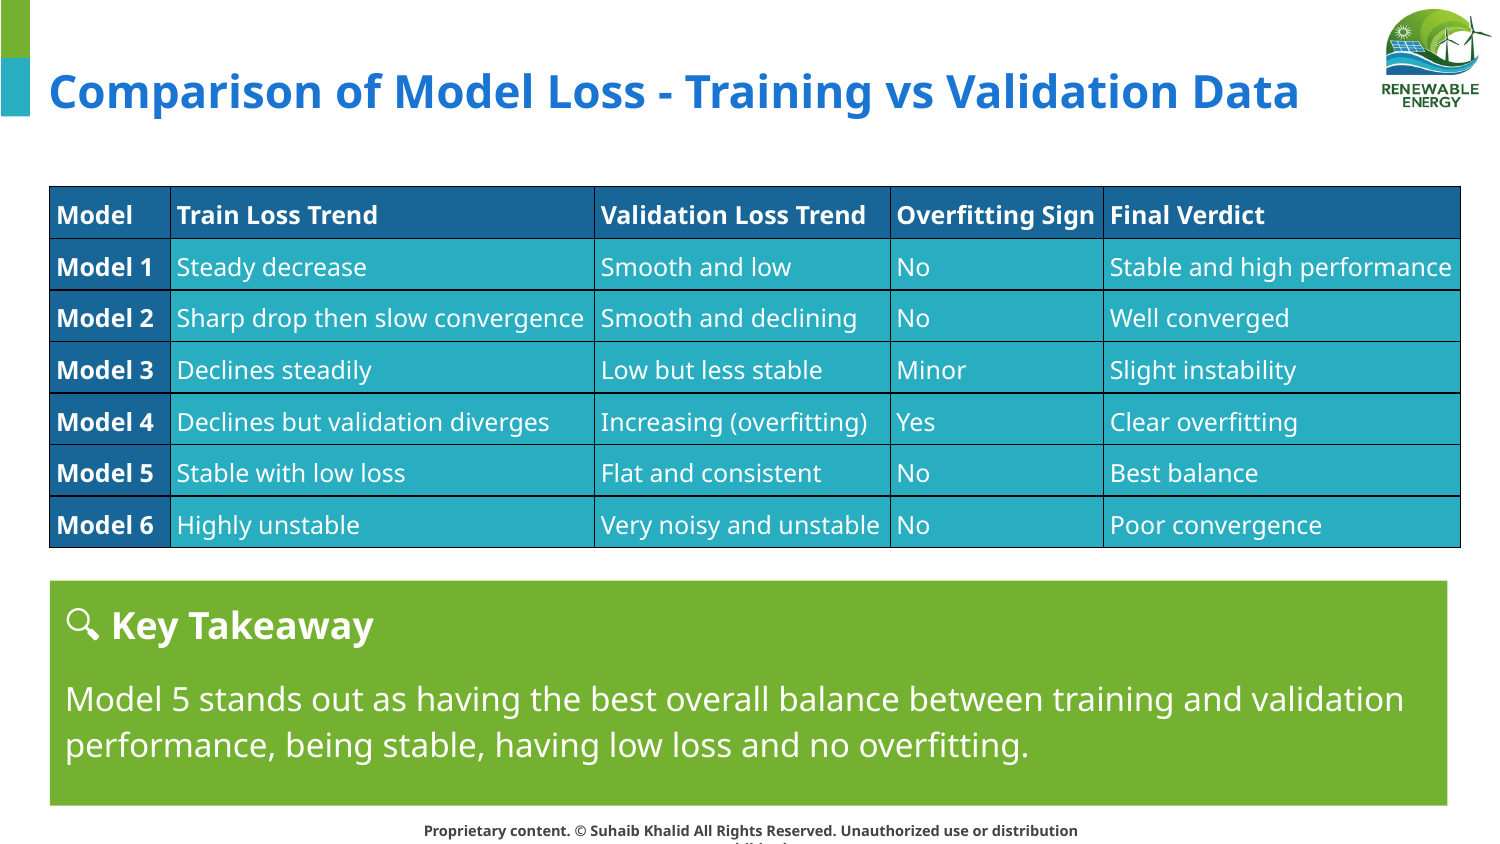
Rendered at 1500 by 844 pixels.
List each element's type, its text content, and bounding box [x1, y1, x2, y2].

table_header Final Verdict [1104, 187, 1460, 238]
table_cell Smooth and declining [595, 291, 890, 341]
table_cell Well converged [1104, 291, 1460, 341]
table_cell Smooth and low [595, 239, 890, 289]
table_cell Model 3 [50, 342, 170, 392]
table_cell No [891, 239, 1103, 289]
list 🔍 Key Takeaway Model 5 stands out as having the best overall balance between training and validation performance, being stable, having low loss and no overfitting. [49, 580, 1448, 806]
title Comparison of Model Loss - Training vs Validation Data [33, 47, 1431, 142]
table_cell Very noisy and unstable [595, 497, 890, 547]
table_cell No [891, 497, 1103, 547]
table_cell Model 2 [50, 291, 170, 341]
table_cell Model 4 [50, 394, 170, 444]
table_cell Highly unstable [171, 497, 594, 547]
table_header Validation Loss Trend [595, 187, 890, 238]
table_cell Poor convergence [1104, 497, 1460, 547]
table_cell Model 5 [50, 445, 170, 495]
table_cell Model 1 [50, 239, 170, 289]
table_cell Increasing (overfitting) [595, 394, 890, 444]
table_cell No [891, 445, 1103, 495]
table_cell Stable and high performance [1104, 239, 1460, 289]
picture [1379, 6, 1493, 110]
table_cell Model 6 [50, 497, 170, 547]
table_header Overfitting Sign [891, 187, 1103, 238]
table_cell Steady decrease [171, 239, 594, 289]
table_cell Slight instability [1104, 342, 1460, 392]
table_cell Flat and consistent [595, 445, 890, 495]
table_cell No [891, 291, 1103, 341]
table_cell Sharp drop then slow convergence [171, 291, 594, 341]
table_cell Declines but validation diverges [171, 394, 594, 444]
table_cell Stable with low loss [171, 445, 594, 495]
table_cell Yes [891, 394, 1103, 444]
table_cell Low but less stable [595, 342, 890, 392]
table_header Model [50, 187, 170, 238]
table_header Train Loss Trend [171, 187, 594, 238]
table_cell Declines steadily [171, 342, 594, 392]
table_cell Clear overfitting [1104, 394, 1460, 444]
table_cell Best balance [1104, 445, 1460, 495]
table_cell Minor [891, 342, 1103, 392]
